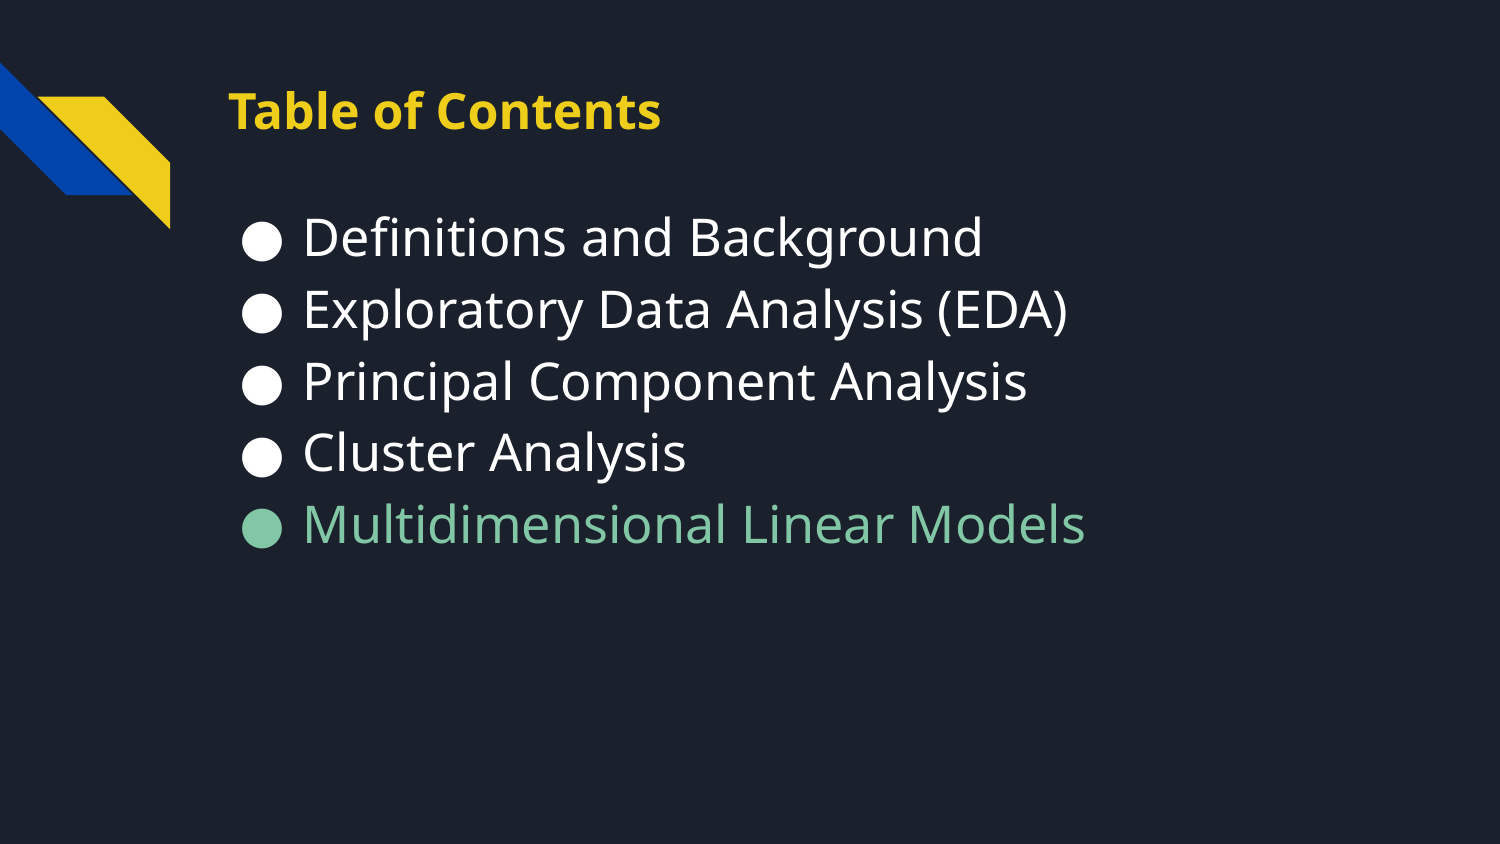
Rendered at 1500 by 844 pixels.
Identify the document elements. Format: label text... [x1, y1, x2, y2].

title Table of Contents [212, 64, 1368, 180]
list Definitions and Background Exploratory Data Analysis (EDA) Principal Component Analysis Cluster Analysis Multidimensional Linear Models [212, 180, 1368, 735]
